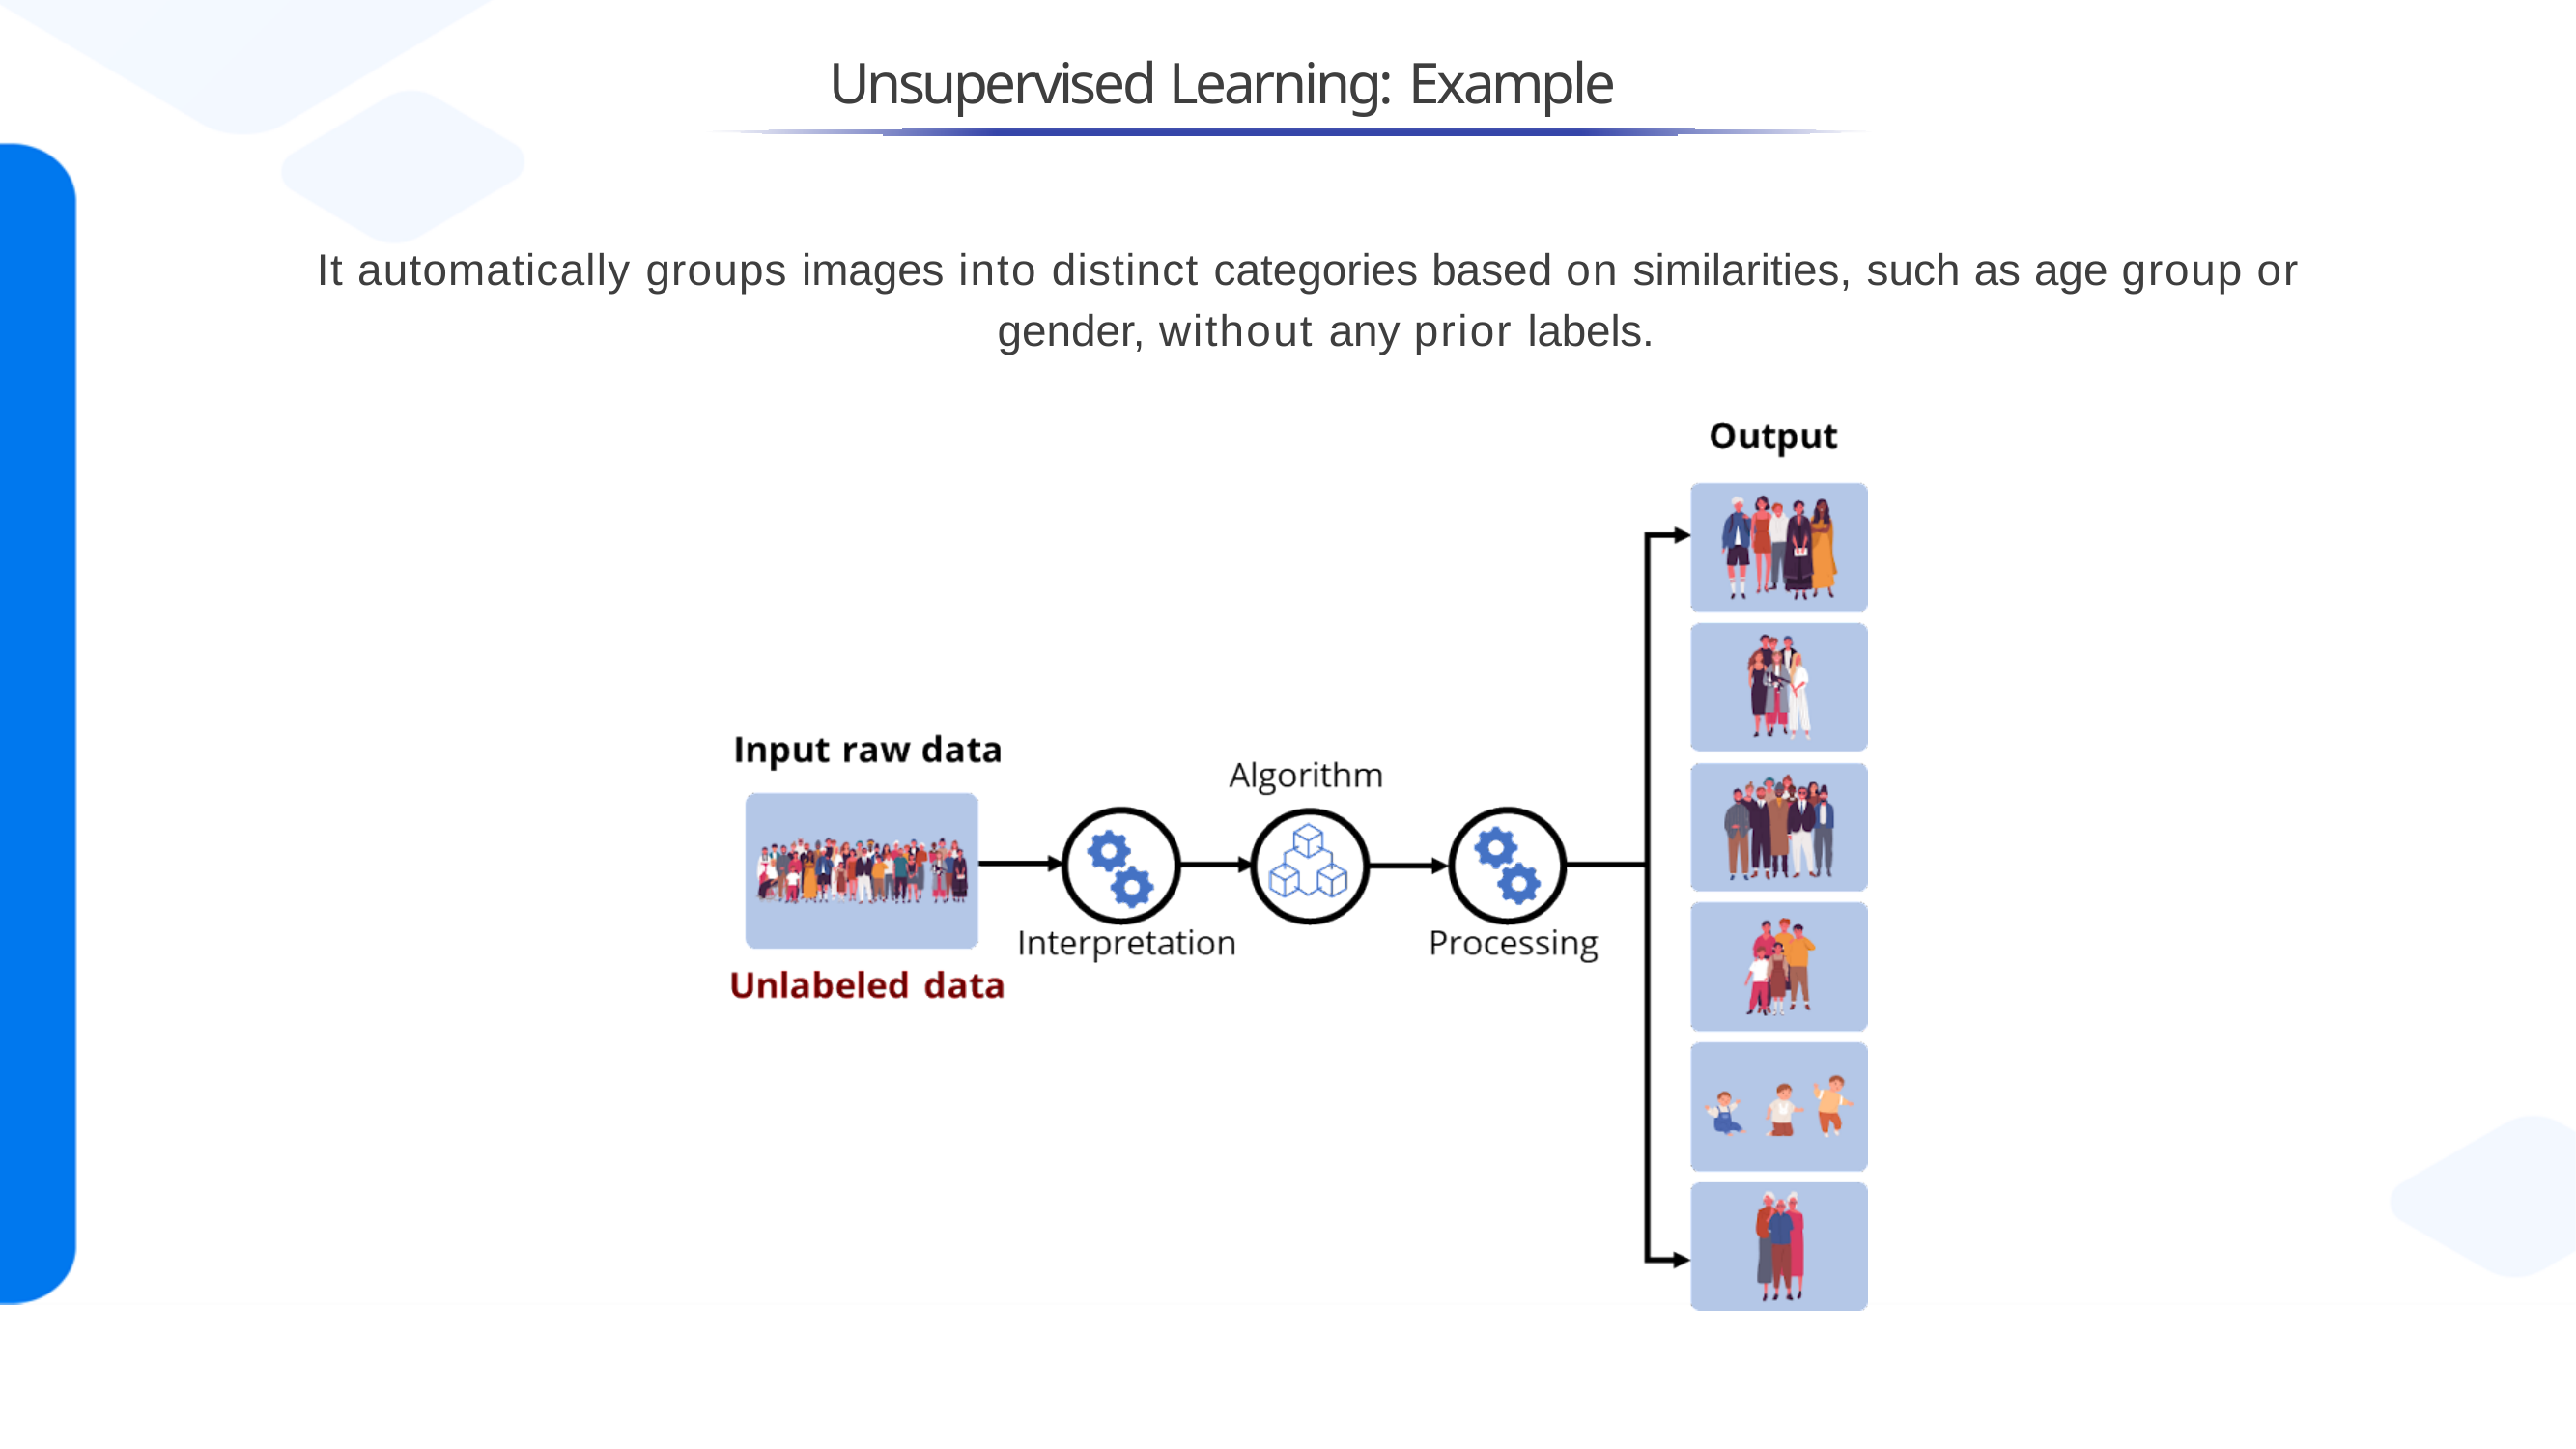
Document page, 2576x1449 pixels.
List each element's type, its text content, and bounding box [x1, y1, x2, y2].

title Unsupervised Learning: Example [547, 45, 2029, 231]
text_box It automatically groups images into distinct categories based on similarities, such as age group or gender, without any prior labels. [305, 231, 2309, 356]
picture [0, 0, 2576, 1311]
